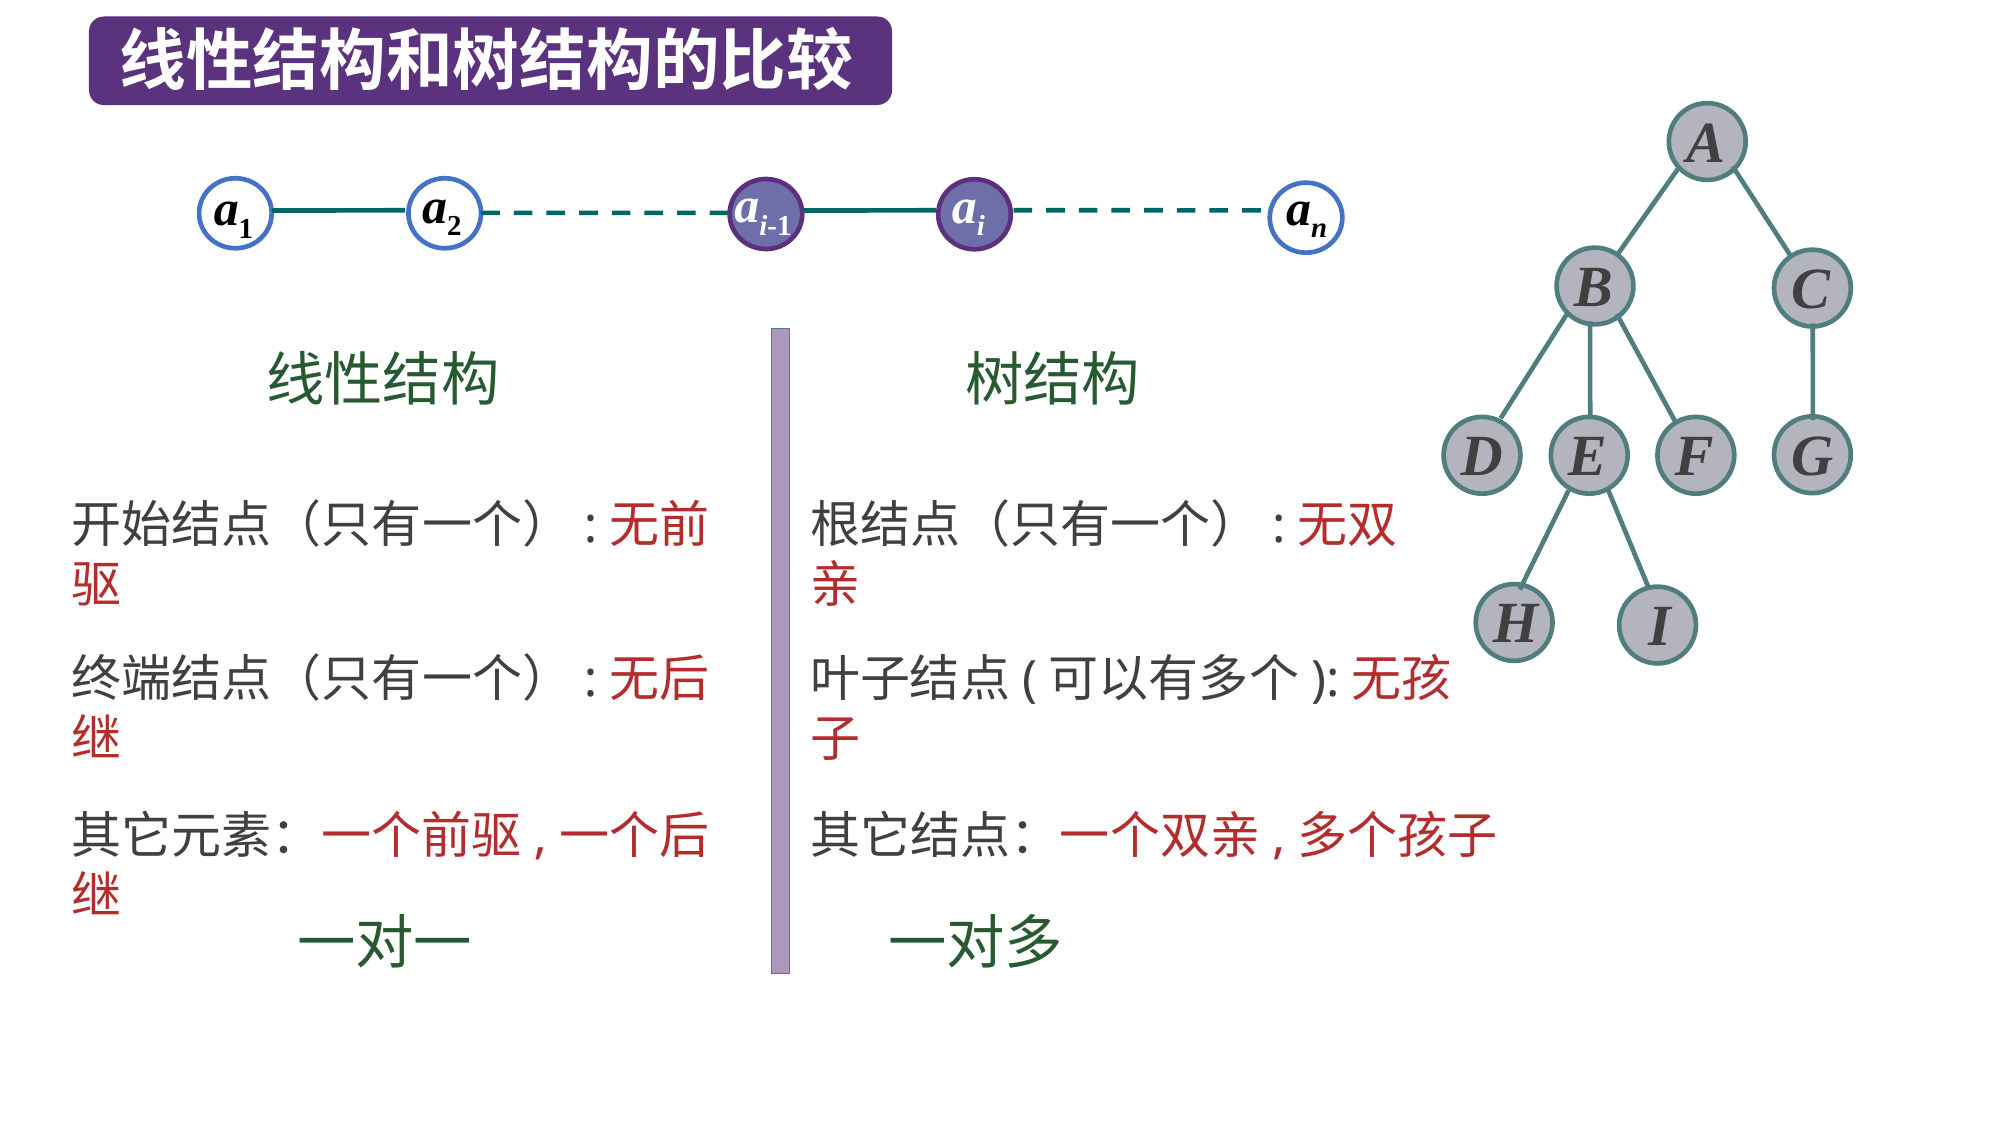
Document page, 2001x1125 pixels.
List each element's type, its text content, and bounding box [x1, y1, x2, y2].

text_box [771, 716, 790, 796]
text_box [199, 168, 1346, 255]
text_box [771, 873, 790, 974]
text_box 树结构 [950, 335, 1301, 420]
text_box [57, 796, 1515, 873]
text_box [1443, 103, 1851, 664]
text_box [771, 561, 790, 639]
text_box [771, 328, 790, 484]
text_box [57, 484, 1443, 561]
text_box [57, 639, 1500, 716]
text_box [87, 15, 883, 107]
text_box 线性结构和树结构的比较 [104, 10, 1138, 105]
text_box 一对一 一对多 [282, 897, 1322, 983]
text_box 线性结构 [251, 335, 590, 420]
